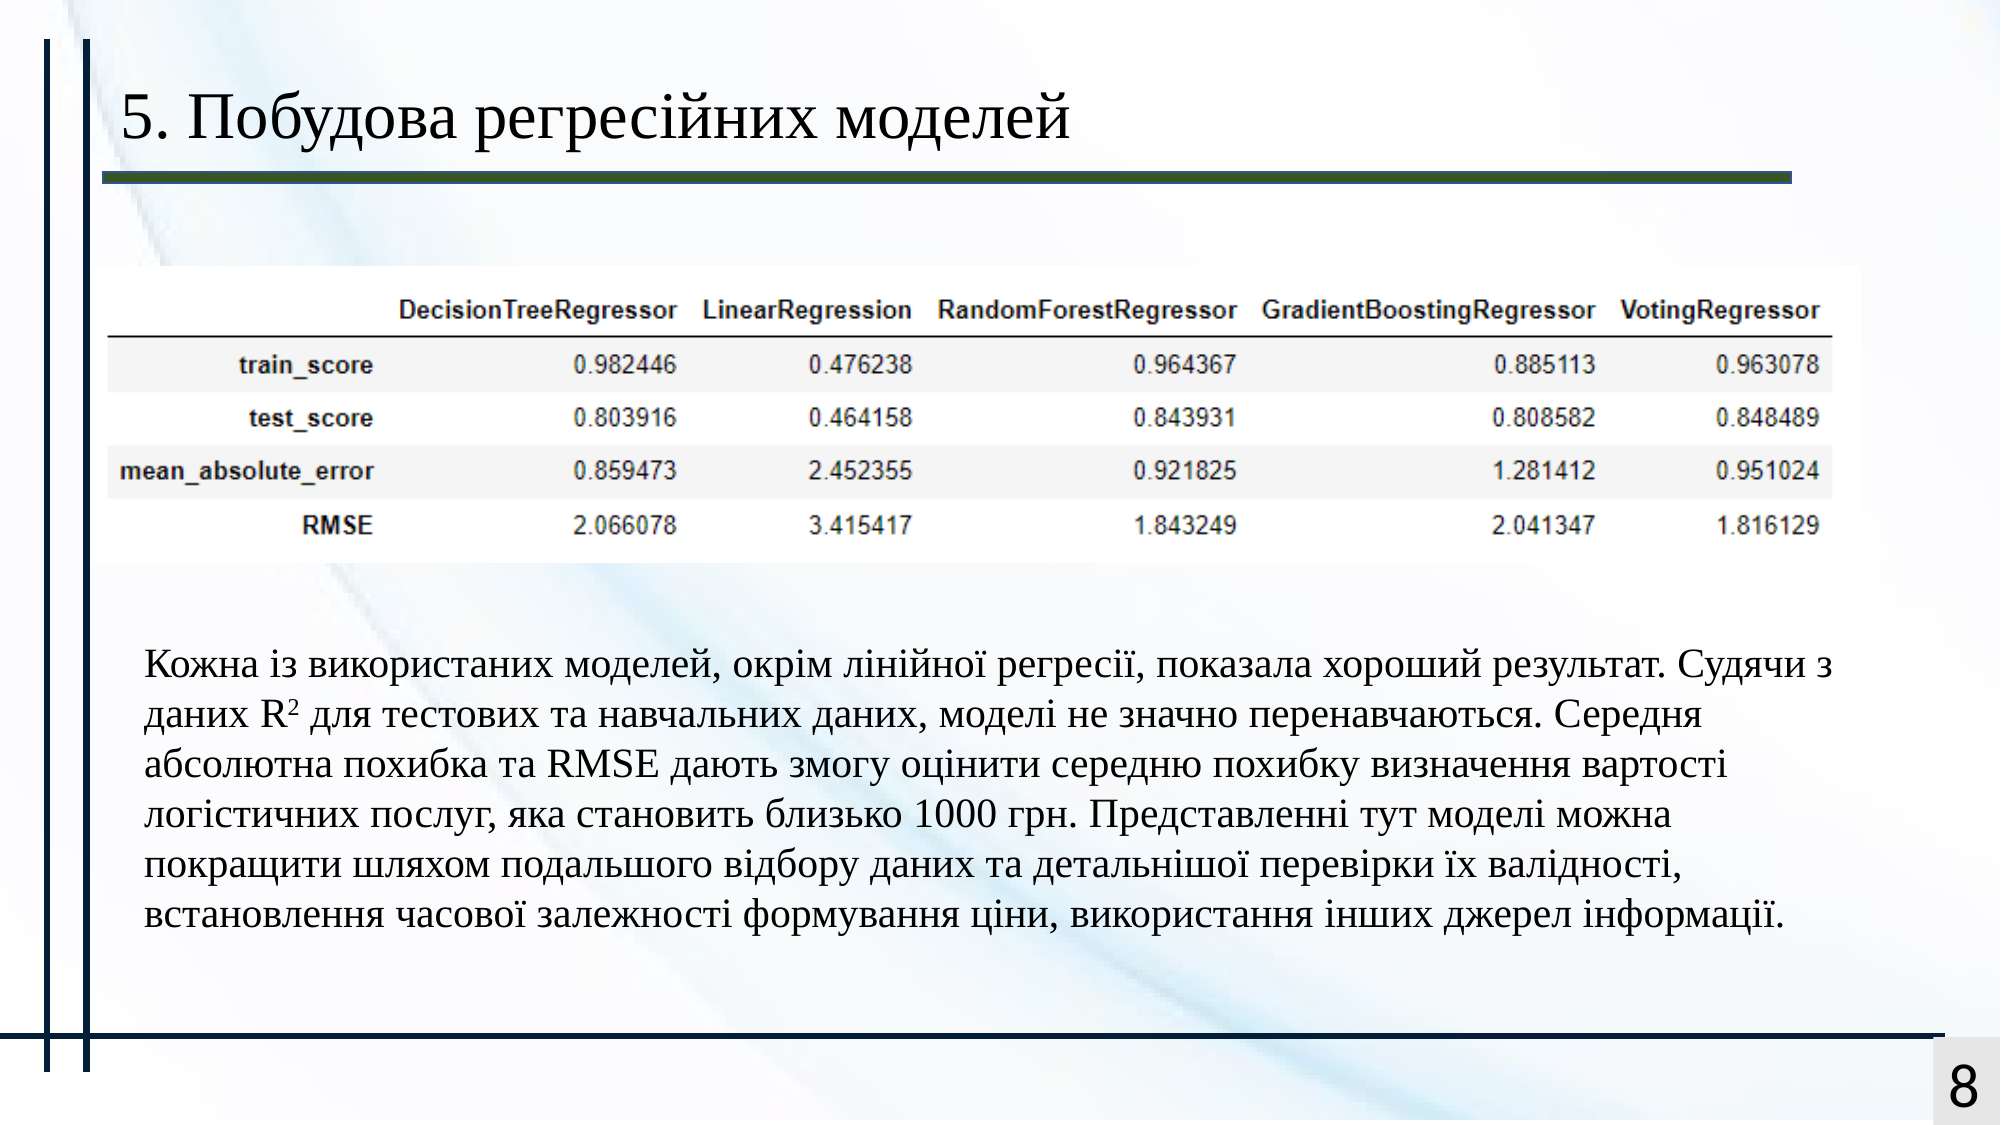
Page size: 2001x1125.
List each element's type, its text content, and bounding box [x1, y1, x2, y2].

picture [0, 0, 2001, 1125]
text_box 8 [1933, 1037, 2000, 1125]
text_box [102, 171, 1792, 184]
picture [0, 1039, 1933, 1125]
text_box Кожна із використаних моделей, окрім лінійної регресії, показала хороший результат. Судячи з даних R2 для тестових та навчальних даних, моделі не значно перенавчаються. Середня абсолютна похибка та RMSE дають змогу оцінити середню похибку визначення вартості логістичних послуг, яка становить близько 1000 грн. Представленні тут моделі можна покращити шляхом подальшого відбору даних та детальнішої перевірки їх валідності, встановлення часової залежності формування ціни, використання інших джерел інформації. [129, 628, 1861, 944]
text_box 5. Побудова регресійних моделей [105, 64, 1088, 160]
